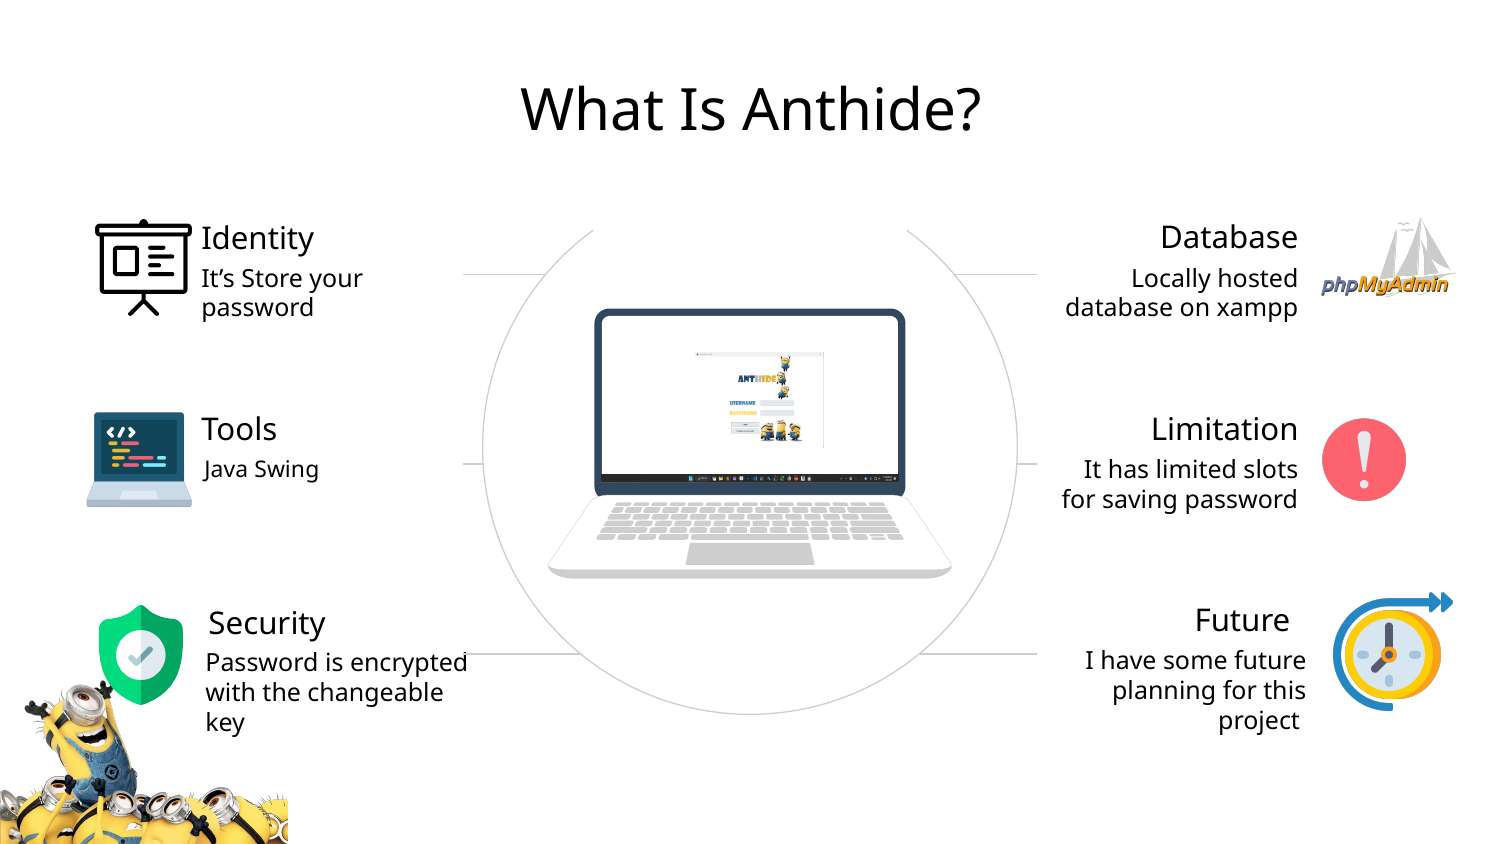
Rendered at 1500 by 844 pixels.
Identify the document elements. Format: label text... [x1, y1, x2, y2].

text_box Locally hosted database on xampp [1045, 247, 1314, 335]
text_box What Is Anthide? [117, 67, 1385, 147]
text_box Tools [186, 402, 455, 439]
picture [1311, 216, 1466, 298]
text_box Password is encrypted with the changeable key [196, 631, 488, 748]
text_box It’s Store your password [186, 247, 455, 335]
text_box It has limited slots for saving password [1045, 438, 1314, 526]
picture [1328, 586, 1457, 715]
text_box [462, 229, 1038, 715]
picture [695, 351, 824, 449]
text_box Limitation [1045, 402, 1314, 438]
text_box Security [193, 597, 457, 631]
text_box I have some future planning for this project [1045, 629, 1322, 748]
picture [1313, 409, 1415, 511]
picture [85, 405, 194, 514]
picture [601, 474, 899, 483]
text_box Identity [186, 212, 455, 247]
picture [95, 219, 193, 316]
text_box Future [1045, 594, 1314, 629]
text_box Java Swing [189, 439, 457, 528]
picture [0, 605, 288, 844]
text_box Database [1045, 211, 1314, 247]
